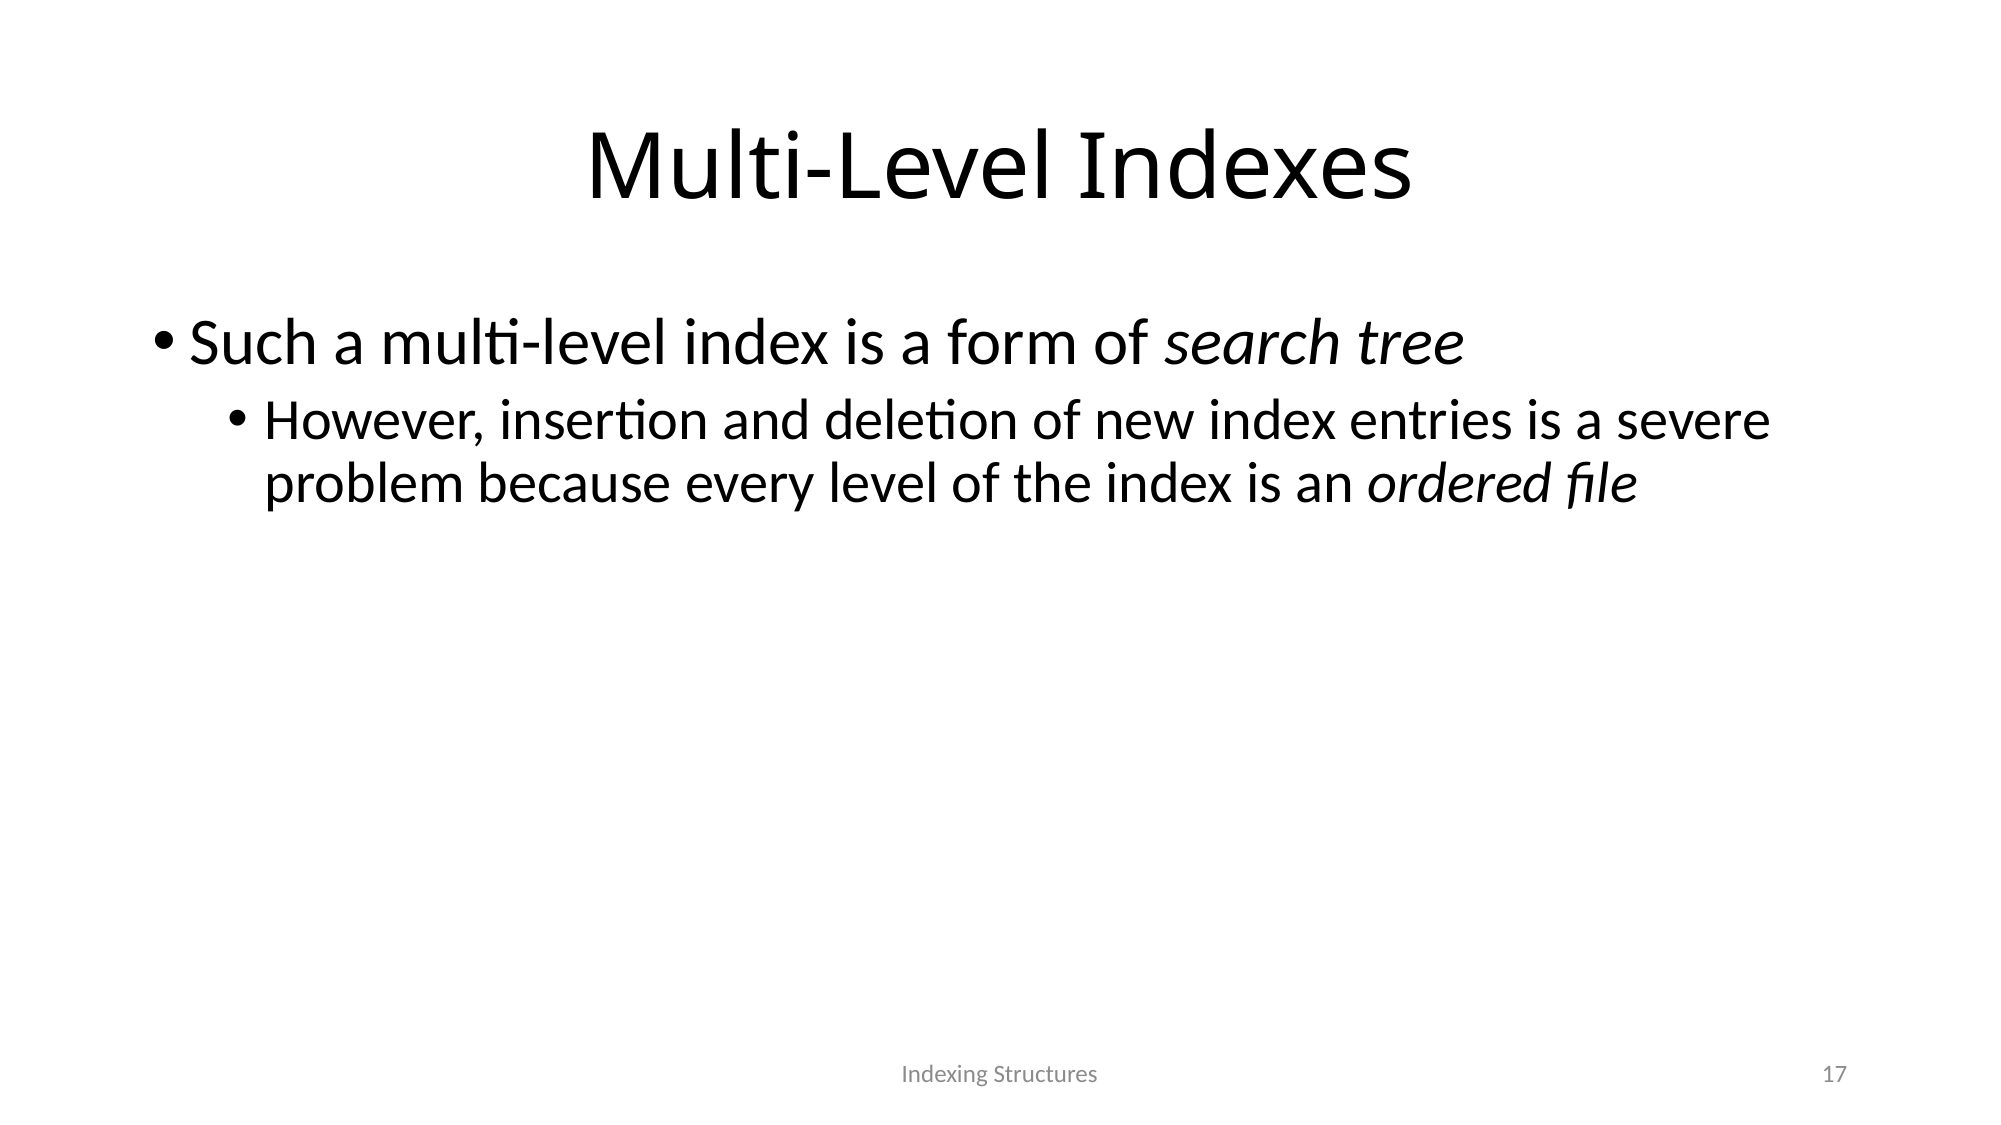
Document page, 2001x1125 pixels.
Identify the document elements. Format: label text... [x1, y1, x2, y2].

list Such a multi-level index is a form of search tree However, insertion and deletion of new index entries is a severe problem because every level of the index is an ordered file [137, 299, 1863, 1014]
title Multi-Level Indexes [137, 59, 1863, 278]
footer Indexing Structures [662, 1042, 1338, 1103]
slide_number 17 [1412, 1042, 1863, 1103]
